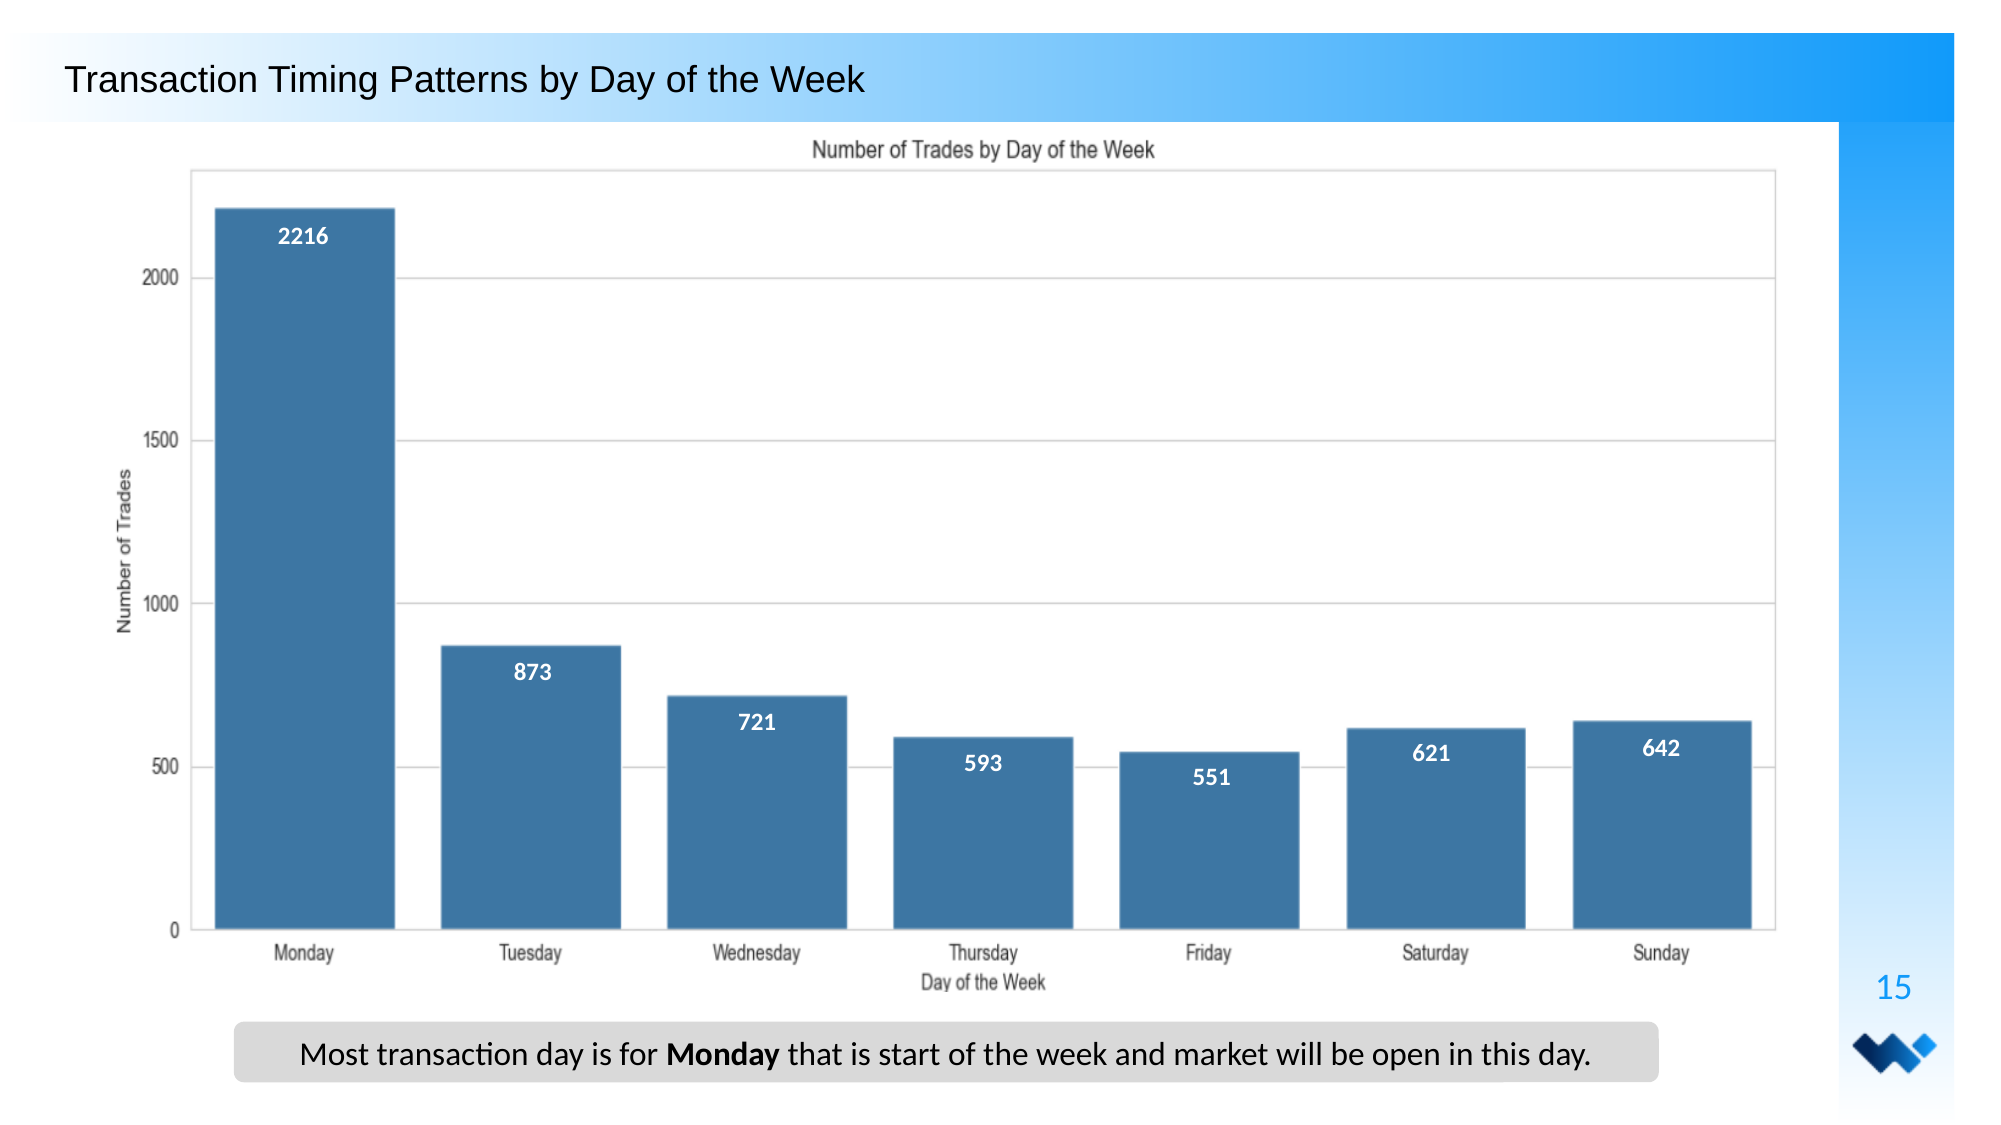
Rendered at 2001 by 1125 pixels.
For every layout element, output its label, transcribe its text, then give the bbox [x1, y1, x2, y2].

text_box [0, 33, 1955, 122]
picture [111, 139, 1781, 992]
picture [1847, 1028, 1942, 1077]
text_box Most transaction day is for Monday that is start of the week and market will be open in this day. [233, 1021, 1659, 1083]
text_box 15 [1838, 122, 1955, 1125]
